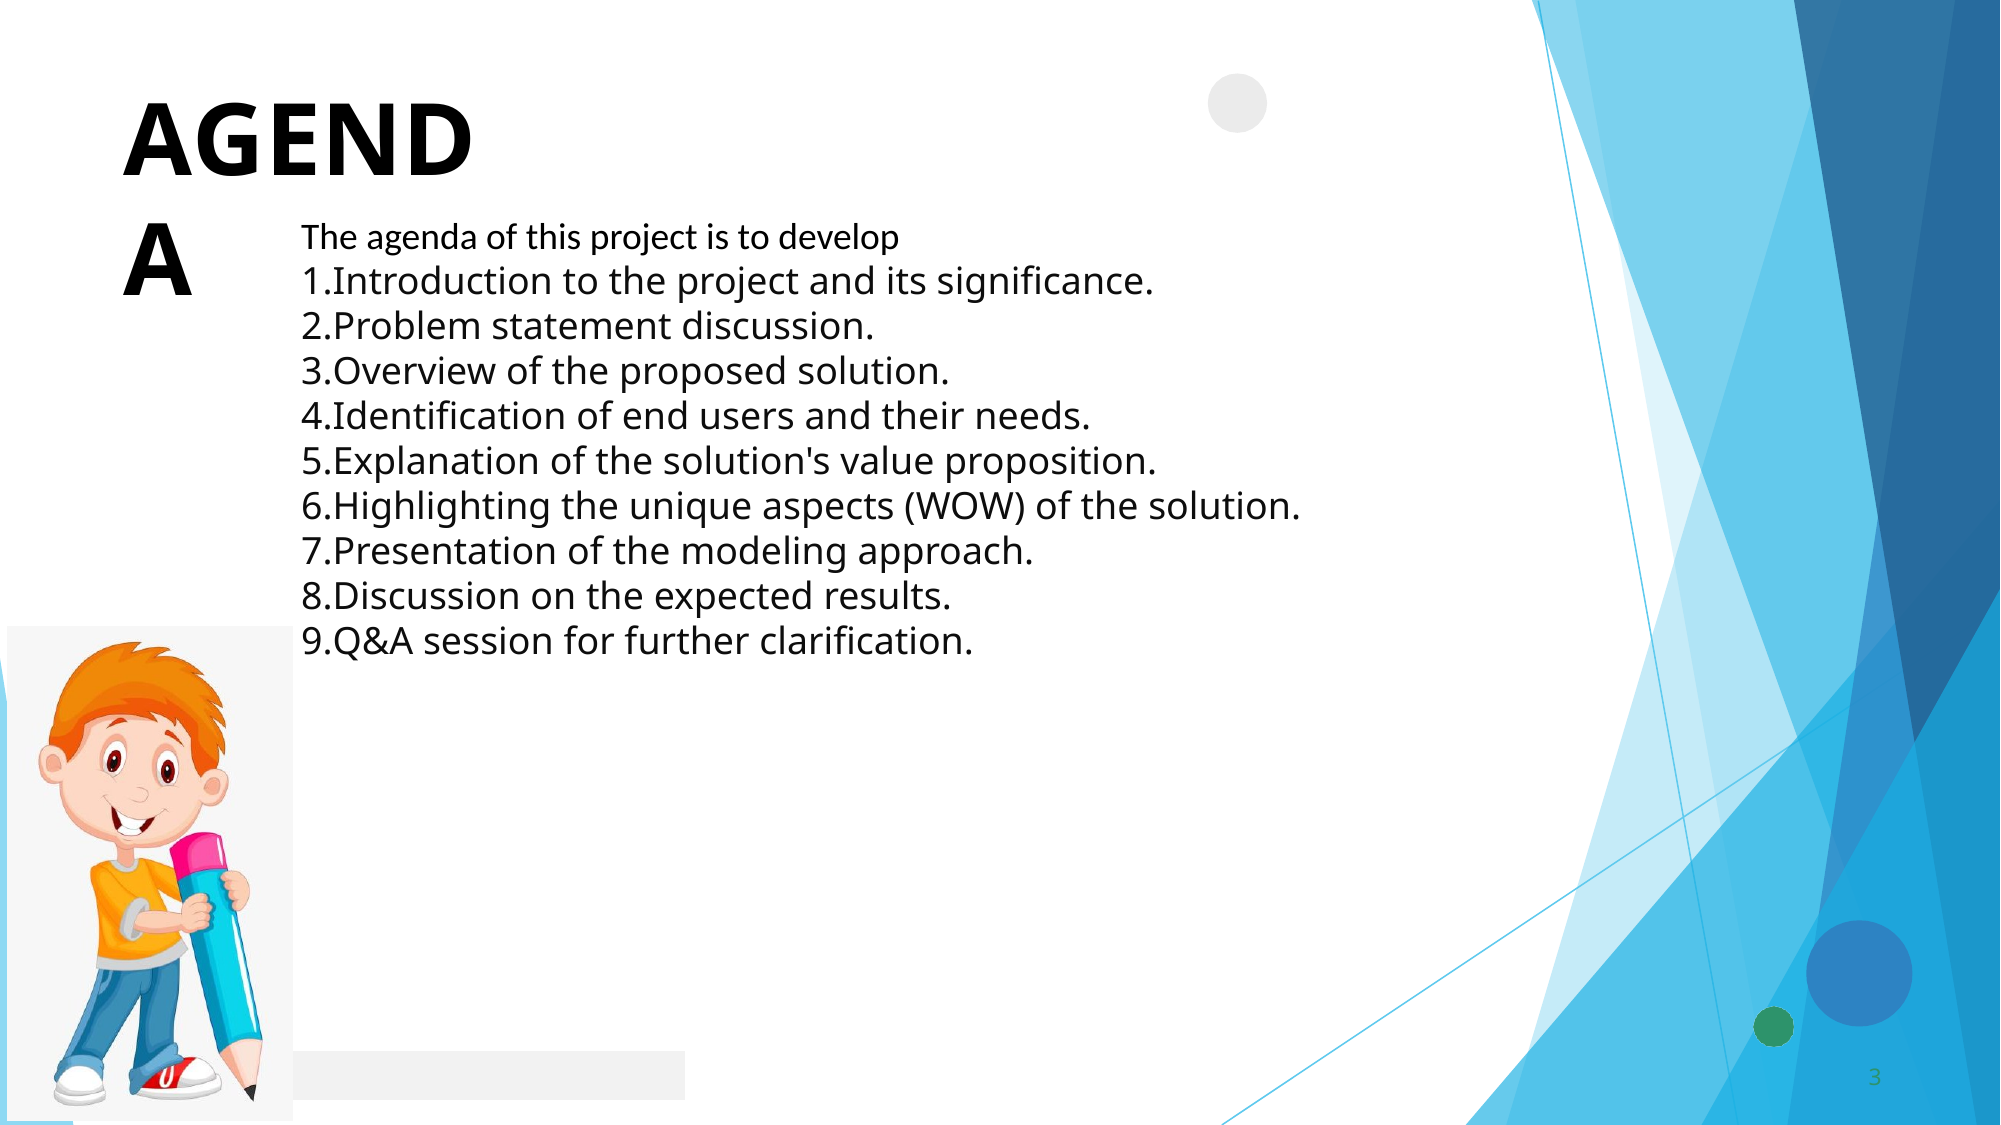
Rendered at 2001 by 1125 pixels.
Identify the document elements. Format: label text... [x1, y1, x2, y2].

text_box The agenda of this project is to develop Introduction to the project and its significance. Problem statement discussion. Overview of the proposed solution. Identification of end users and their needs. Explanation of the solution's value proposition. Highlighting the unique aspects (WOW) of the solution. Presentation of the modeling approach. Discussion on the expected results. Q&A session for further clarification. [286, 204, 1215, 760]
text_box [1220, 0, 2000, 1125]
title AGENDA [121, 73, 508, 316]
text_box [1207, 84, 1215, 123]
picture [1752, 1005, 1794, 1048]
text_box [7, 626, 685, 1121]
